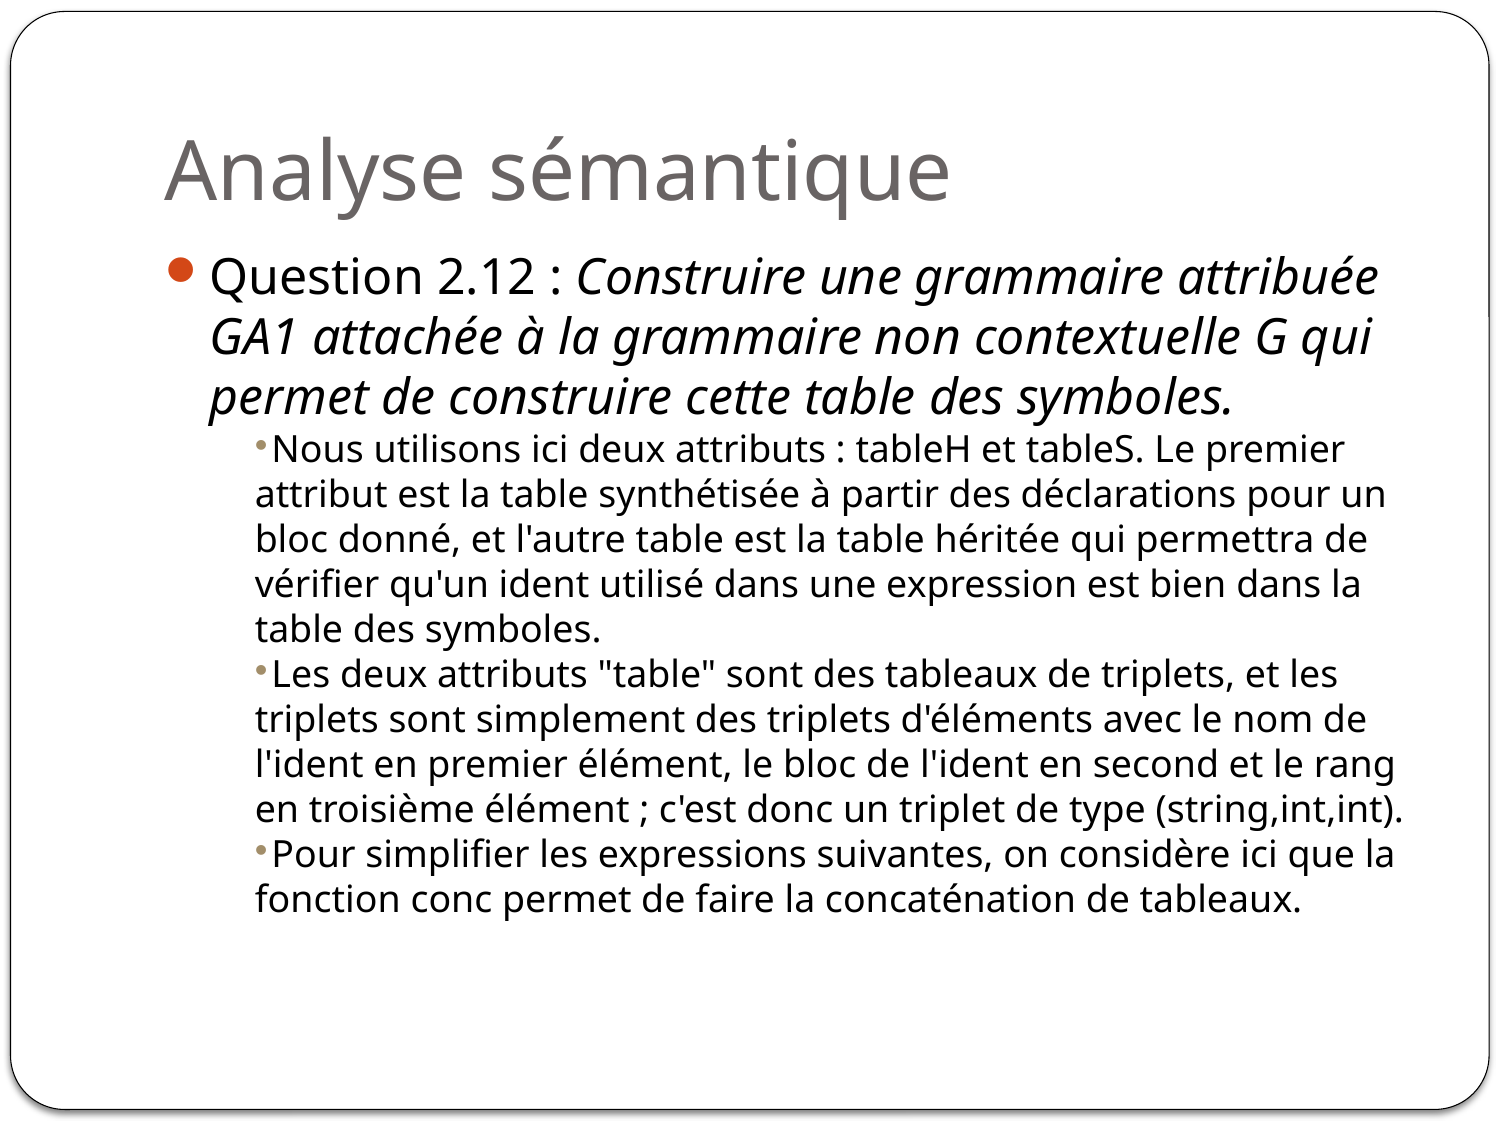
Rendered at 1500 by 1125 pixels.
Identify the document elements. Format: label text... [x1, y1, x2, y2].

title Analyse sémantique [150, 45, 1425, 233]
list Question 2.12 : Construire une grammaire attribuée GA1 attachée à la grammaire non contextuelle G qui permet de construire cette table des symboles. Nous utilisons ici deux attributs : tableH et tableS. Le premier attribut est la table synthétisée à partir des déclarations pour un bloc donné, et l'autre table est la table héritée qui permettra de vérifier qu'un ident utilisé dans une expression est bien dans la table des symboles. Les deux attributs "table" sont des tableaux de triplets, et les triplets sont simplement des triplets d'éléments avec le nom de l'ident en premier élément, le bloc de l'ident en second et le rang en troisième élément ; c'est donc un triplet de type (string,int,int). Pour simplifier les expressions suivantes, on considère ici que la fonction conc permet de faire la concaténation de tableaux. [150, 237, 1436, 1012]
